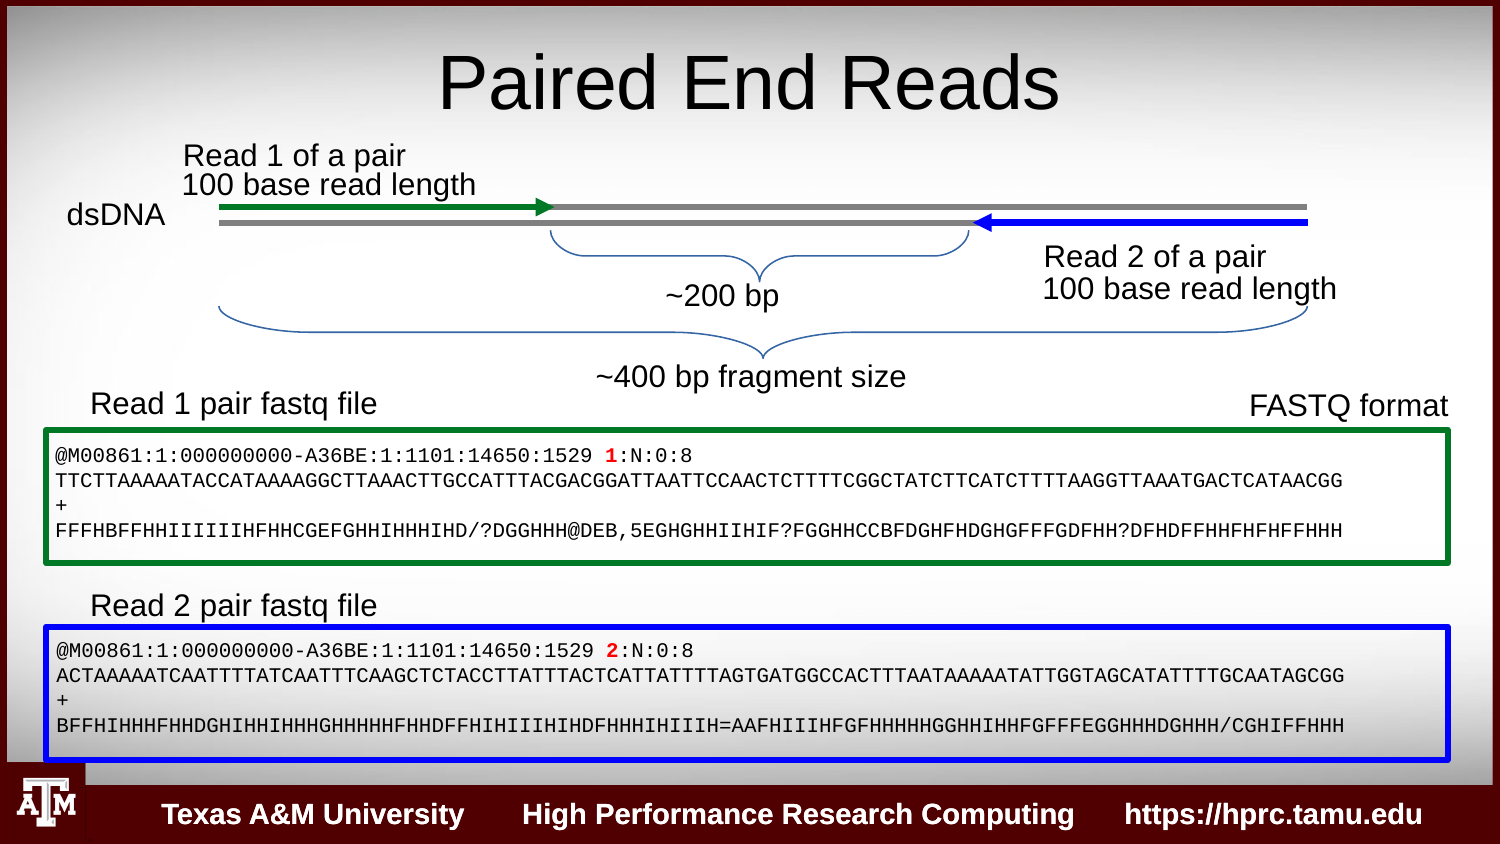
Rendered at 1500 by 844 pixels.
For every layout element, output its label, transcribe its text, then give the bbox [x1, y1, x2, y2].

text_box [218, 306, 1308, 359]
text_box Read 1 of a pair [170, 129, 440, 181]
text_box dsDNA [54, 188, 189, 240]
text_box [550, 230, 969, 269]
text_box [46, 750, 1448, 760]
text_box [46, 626, 1448, 630]
text_box @M00861:1:000000000-A36BE:1:1101:14650:1529 2:N:0:8 ACTAAAAATCAATTTTATCAATTTCAAGCTCTACCTTATTTACTCATTATTTTAGTGATGGCCACTTTAATAAAAATATTGGTAGCATATTTTGCAATAGCGG + BFFHIHHHFHHDGHIHHIHHHGHHHHHFHHDFFHIHIIIHIHDFHHHIHIIIH=AAFHIIIHFGFHHHHHGGHHIHHFGFFFEGGHHHDGHHH/CGHIFFHHH [43, 630, 1459, 750]
text_box Read 2 pair fastq file [77, 578, 425, 626]
text_box @M00861:1:000000000-A36BE:1:1101:14650:1529 1:N:0:8 TTCTTAAAAATACCATAAAAGGCTTAAACTTGCCATTTACGACGGATTAATTCCAACTCTTTTCGGCTATCTTCATCTTTTAAGGTTAAATGACTCATAACGG + FFFHBFFHHIIIIIIHFHHCGEFGHHIHHHIHD/?DGGHHH@DEB,5EGHGHHIIHIF?FGGHHCCBFDGHFHDGHGFFFGDFHH?DFHDFFHHFHFHFFHHH [42, 435, 1442, 555]
text_box ~200 bp [653, 269, 809, 321]
text_box 100 base read length [1030, 262, 1382, 314]
text_box ~400 bp fragment size [583, 349, 957, 402]
text_box [46, 429, 1448, 564]
text_box Read 2 of a pair [1031, 231, 1300, 282]
text_box Paired End Reads [74, 8, 1425, 150]
text_box 100 base read length [169, 157, 522, 210]
picture [0, 6, 1493, 844]
text_box FASTQ format [1236, 379, 1482, 431]
text_box Read 1 pair fastq file [77, 377, 425, 429]
text_box [336, 564, 363, 576]
